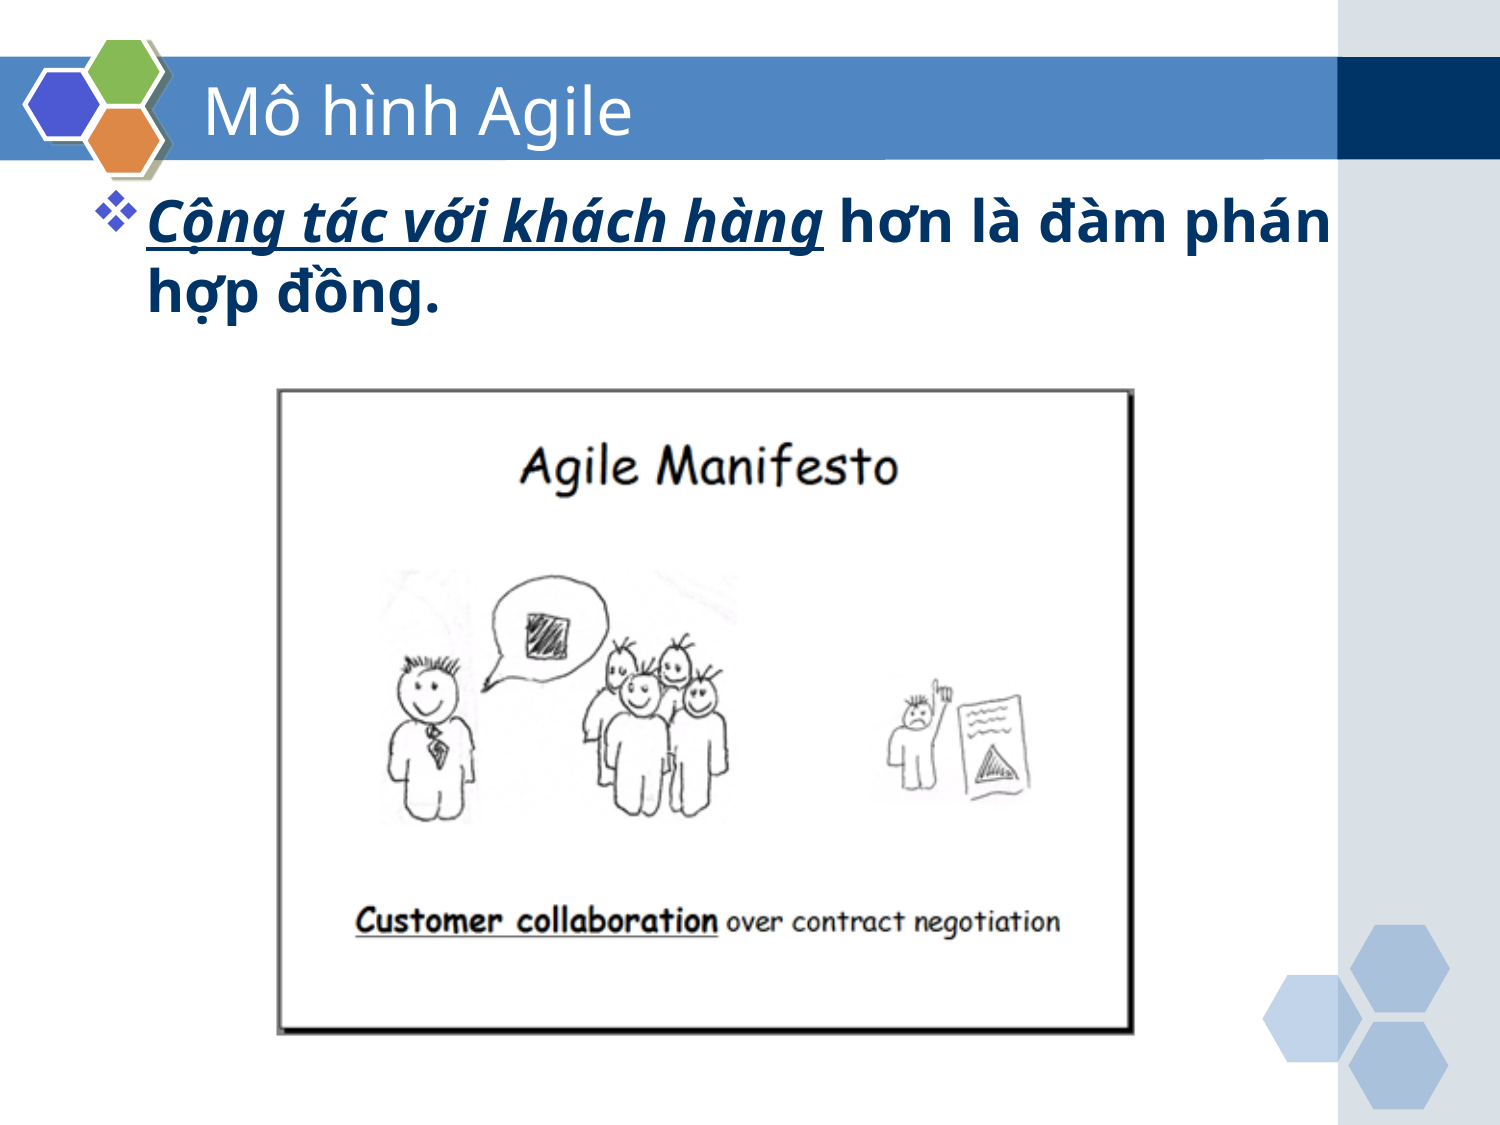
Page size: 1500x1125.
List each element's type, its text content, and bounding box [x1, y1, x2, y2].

picture [274, 387, 1137, 1038]
list Cộng tác với khách hàng hơn là đàm phán hợp đồng. [75, 176, 1425, 1038]
title Mô hình Agile [187, 62, 1288, 155]
